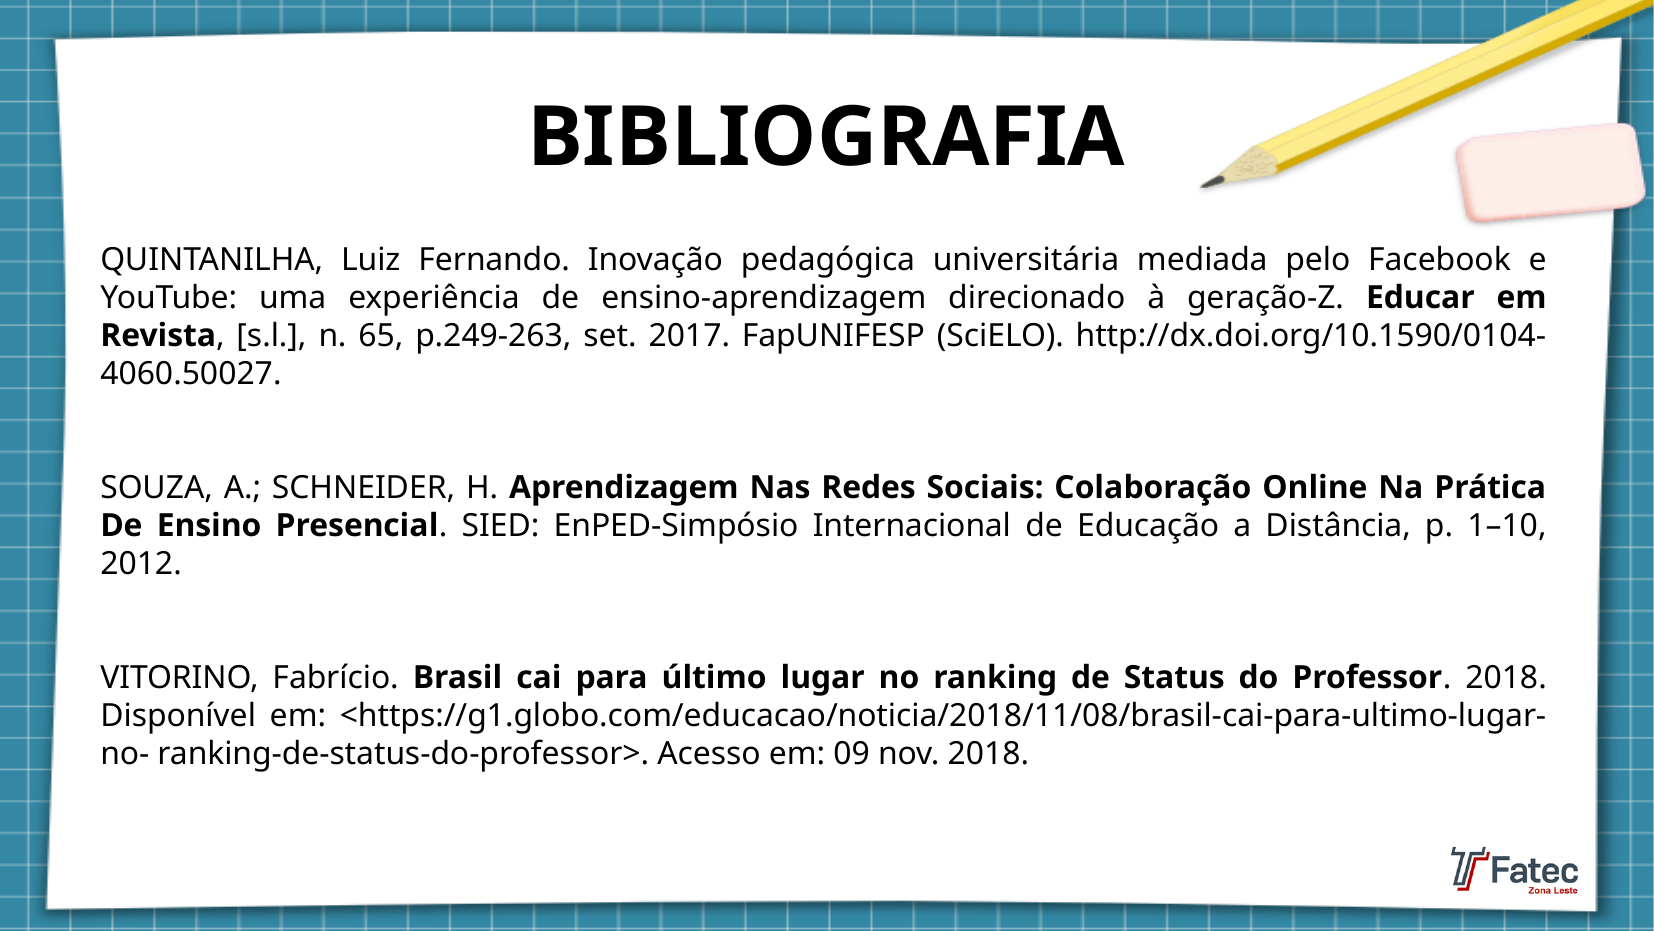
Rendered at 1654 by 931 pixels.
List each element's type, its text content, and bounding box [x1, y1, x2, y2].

text_box BIBLIOGRAFIA [82, 54, 1571, 210]
text_box QUINTANILHA, Luiz Fernando. Inovação pedagógica universitária mediada pelo Facebook e YouTube: uma experiência de ensino-aprendizagem direcionado à geração-Z. Educar em Revista, [s.l.], n. 65, p.249-263, set. 2017. FapUNIFESP (SciELO). http://dx.doi.org/10.1590/0104-4060.50027. SOUZA, A.; SCHNEIDER, H. Aprendizagem Nas Redes Sociais: Colaboração Online Na Prática De Ensino Presencial. SIED: EnPED-Simpósio Internacional de Educação a Distância, p. 1–10, 2012. VITORINO, Fabrício. Brasil cai para último lugar no ranking de Status do Professor. 2018. Disponível em: <https://g1.globo.com/educacao/noticia/2018/11/08/brasil-cai-para-ultimo-lugar-no- ranking-de-status-do-professor>. Acesso em: 09 nov. 2018. [100, 235, 1547, 775]
picture [0, 0, 1654, 931]
